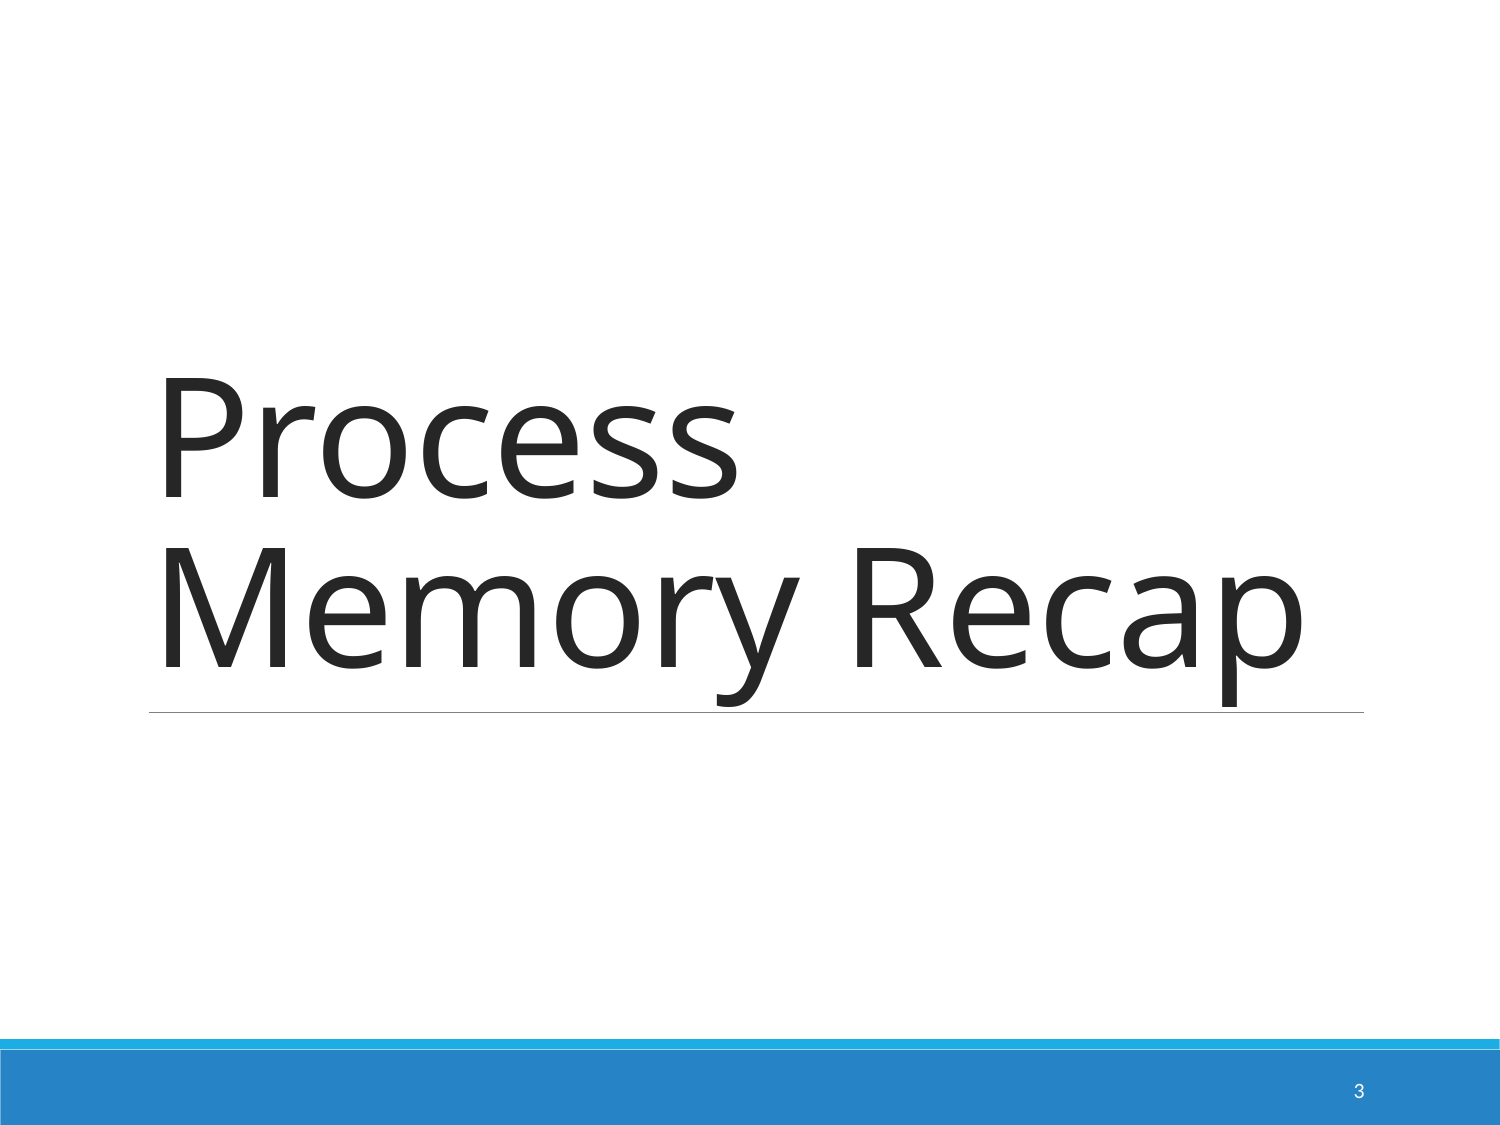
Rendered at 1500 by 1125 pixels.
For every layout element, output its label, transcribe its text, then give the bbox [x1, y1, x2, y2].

title Process Memory Recap [135, 124, 1373, 710]
slide_number 3 [1218, 1059, 1380, 1120]
